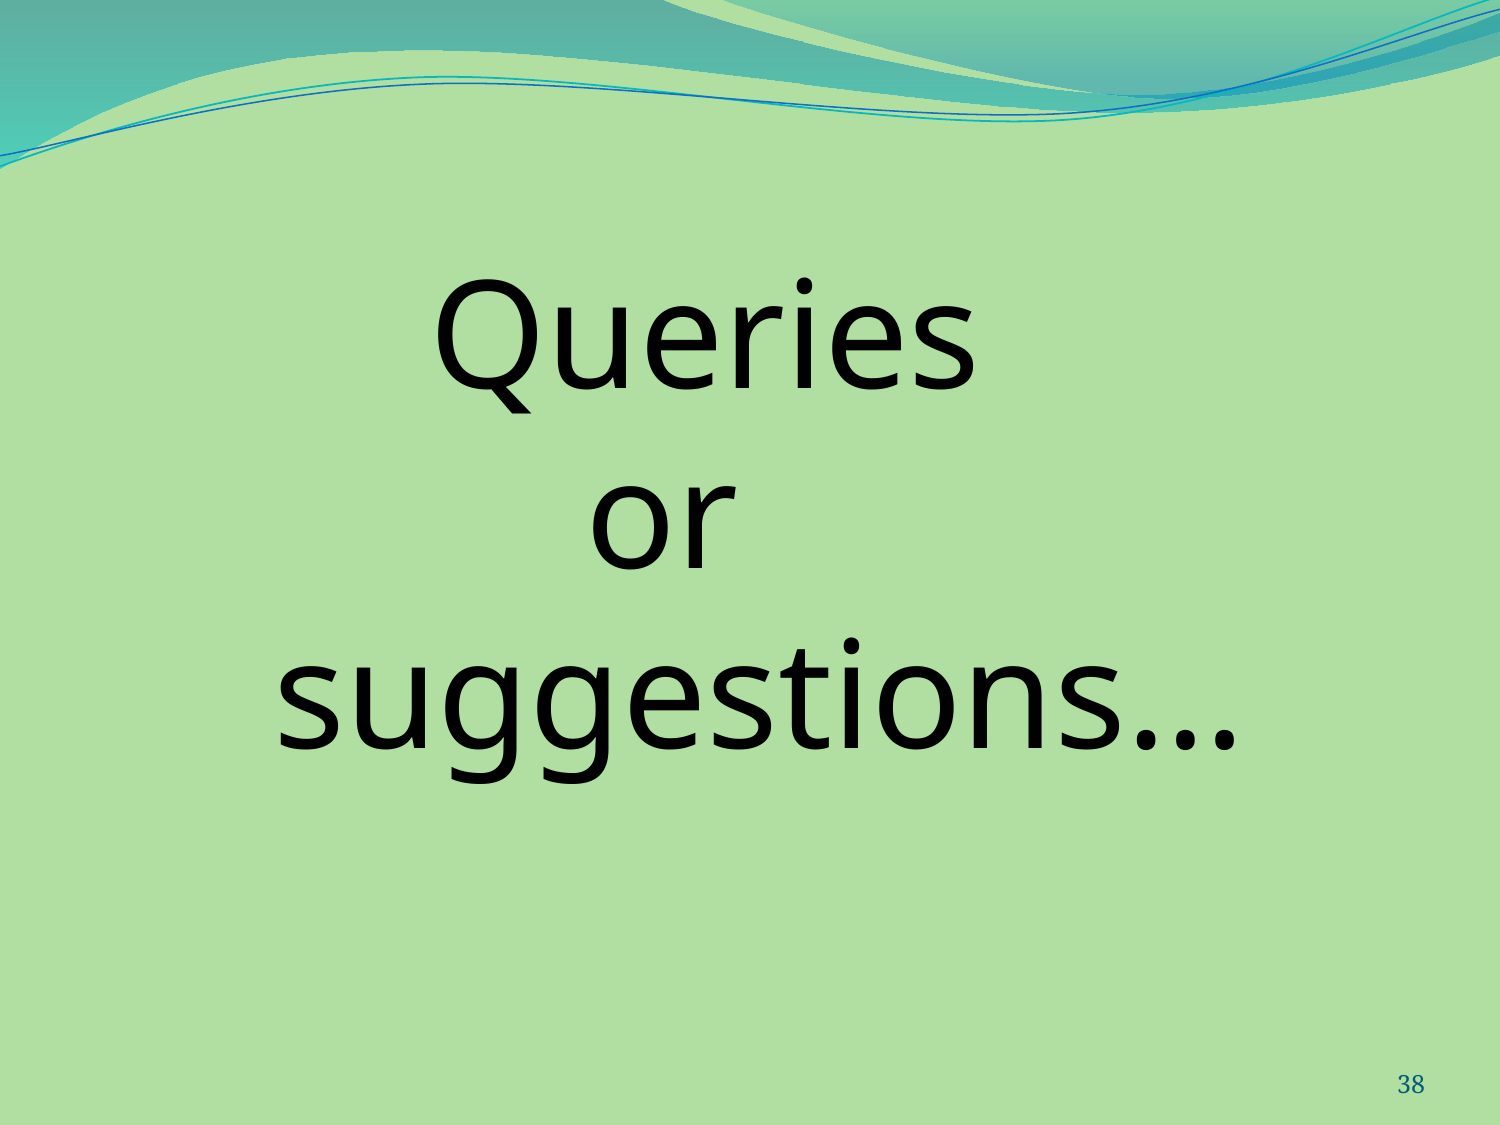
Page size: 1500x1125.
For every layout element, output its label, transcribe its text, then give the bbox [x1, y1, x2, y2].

slide_number 38 [1299, 1042, 1425, 1103]
text_box Queries or suggestions… [180, 231, 1261, 787]
